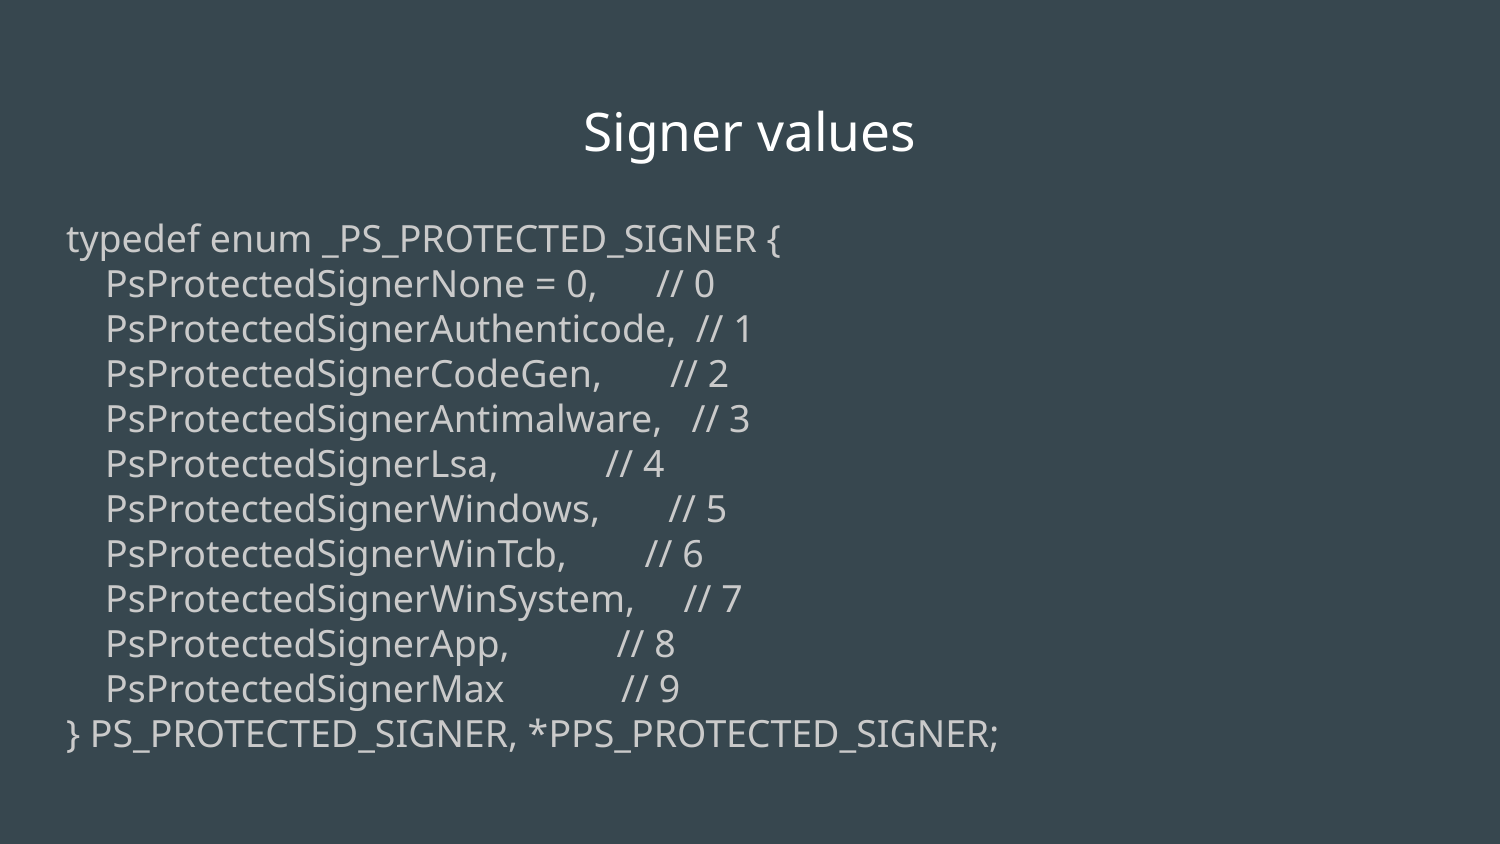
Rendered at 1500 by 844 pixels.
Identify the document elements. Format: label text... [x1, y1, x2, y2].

title Signer values [51, 83, 1449, 178]
list typedef enum _PS_PROTECTED_SIGNER { PsProtectedSignerNone = 0, // 0 PsProtectedSignerAuthenticode, // 1 PsProtectedSignerCodeGen, // 2 PsProtectedSignerAntimalware, // 3 PsProtectedSignerLsa, // 4 PsProtectedSignerWindows, // 5 PsProtectedSignerWinTcb, // 6 PsProtectedSignerWinSystem, // 7 PsProtectedSignerApp, // 8 PsProtectedSignerMax // 9 } PS_PROTECTED_SIGNER, *PPS_PROTECTED_SIGNER; [51, 199, 1449, 766]
